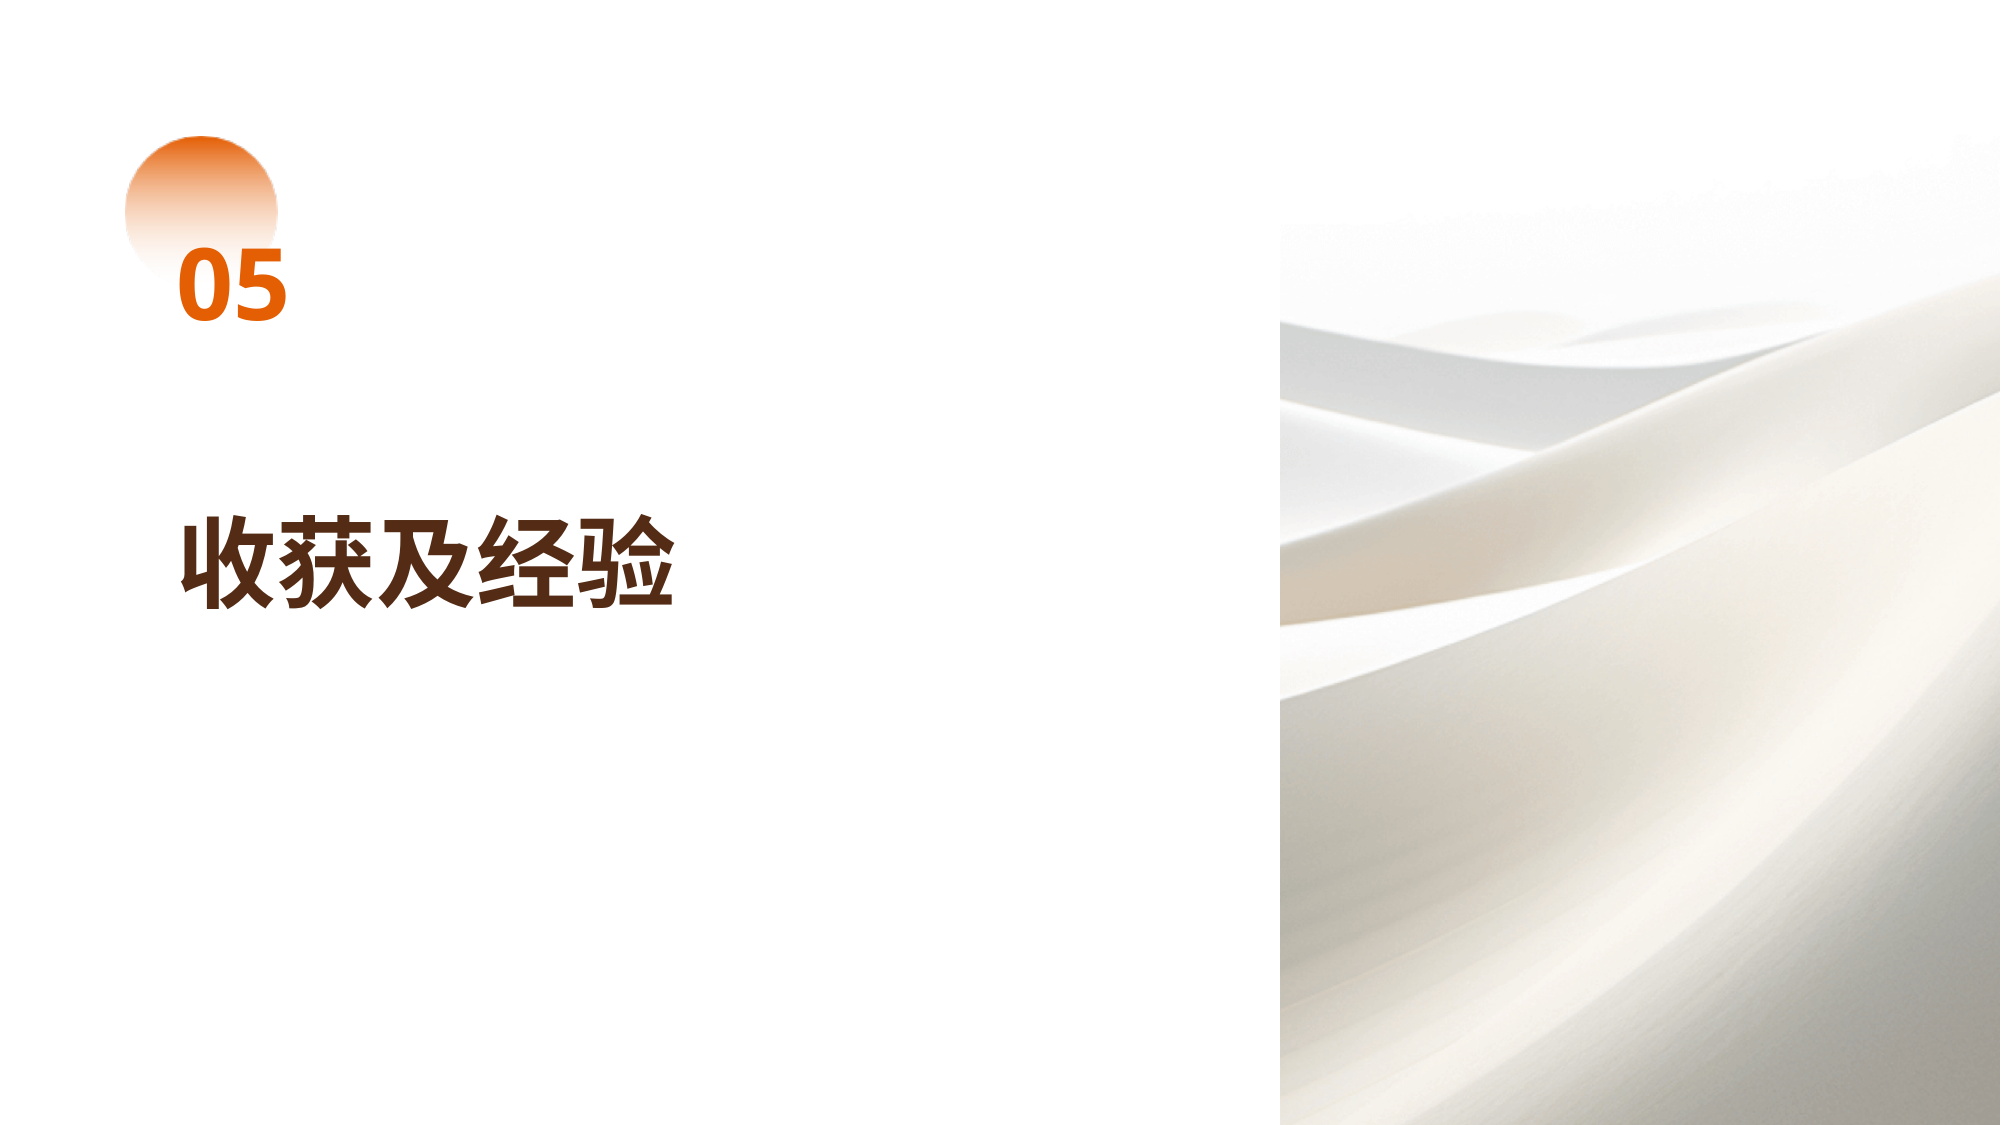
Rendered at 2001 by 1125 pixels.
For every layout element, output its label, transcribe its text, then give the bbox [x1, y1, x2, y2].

picture [125, 136, 278, 289]
picture [1279, 0, 2000, 1125]
text_box 05 [160, 151, 1111, 350]
text_box 收获及经验 [160, 431, 1111, 629]
